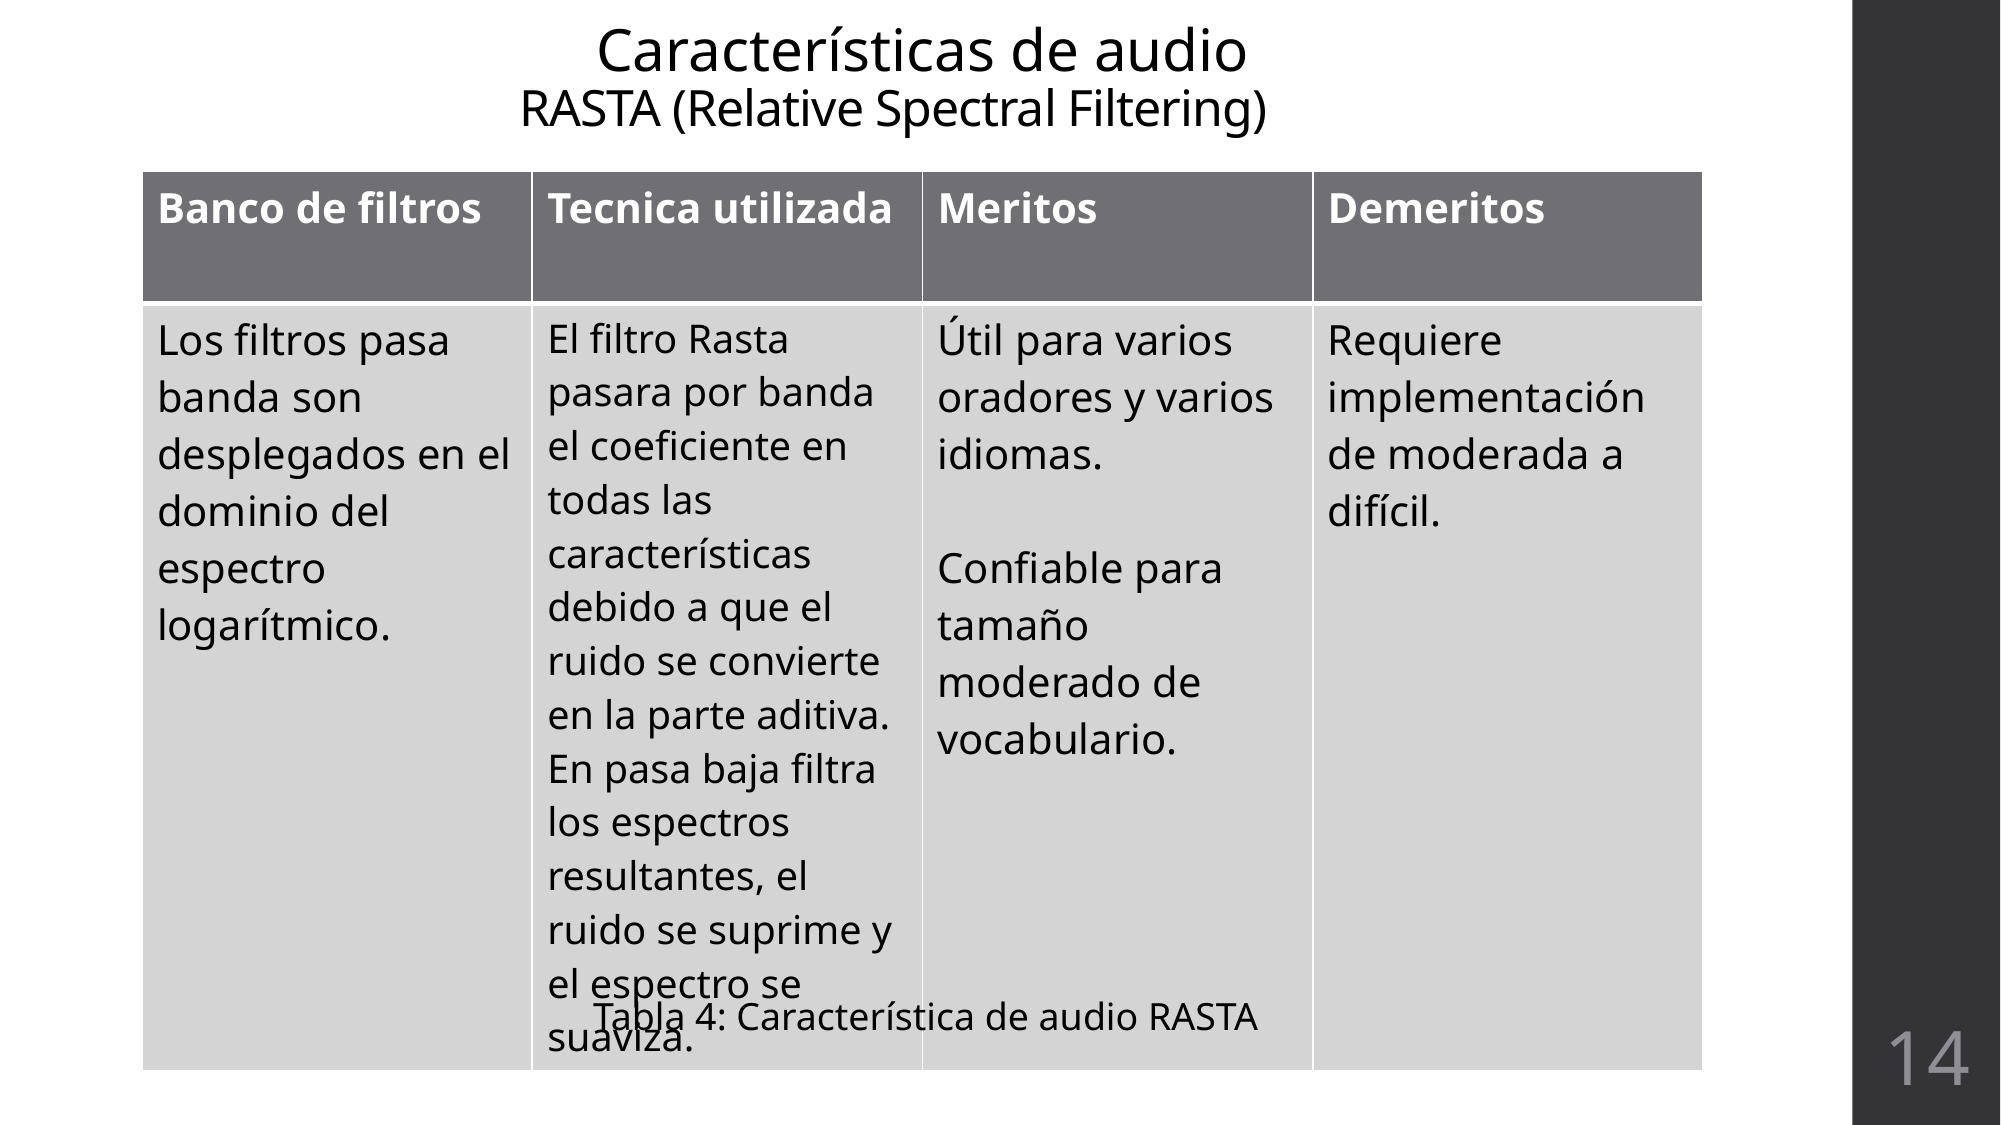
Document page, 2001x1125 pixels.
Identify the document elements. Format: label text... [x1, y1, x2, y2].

table_header Demeritos [1314, 172, 1702, 301]
slide_number 14 [1852, 1012, 2000, 1110]
table_cell Útil para varios oradores y varios idiomas. Confiable para tamaño moderado de vocabulario. [923, 306, 1312, 1070]
table_header Meritos [923, 172, 1312, 301]
table_cell Requiere implementación de moderada a difícil. [1314, 306, 1702, 1070]
table_header Banco de filtros [143, 172, 531, 301]
title RASTA (Relative Spectral Filtering) [504, 32, 2000, 145]
table_cell Los filtros pasa banda son desplegados en el dominio del espectro logarítmico. [143, 306, 531, 1070]
text_box Tabla 4: Característica de audio RASTA [578, 985, 1274, 1046]
text_box Características de audio [538, 5, 1307, 91]
table_header Tecnica utilizada [533, 172, 922, 301]
table_cell El filtro Rasta pasara por banda el coeficiente en todas las características debido a que el ruido se convierte en la parte aditiva. En pasa baja filtra los espectros resultantes, el ruido se suprime y el espectro se suaviza. [533, 306, 922, 1070]
